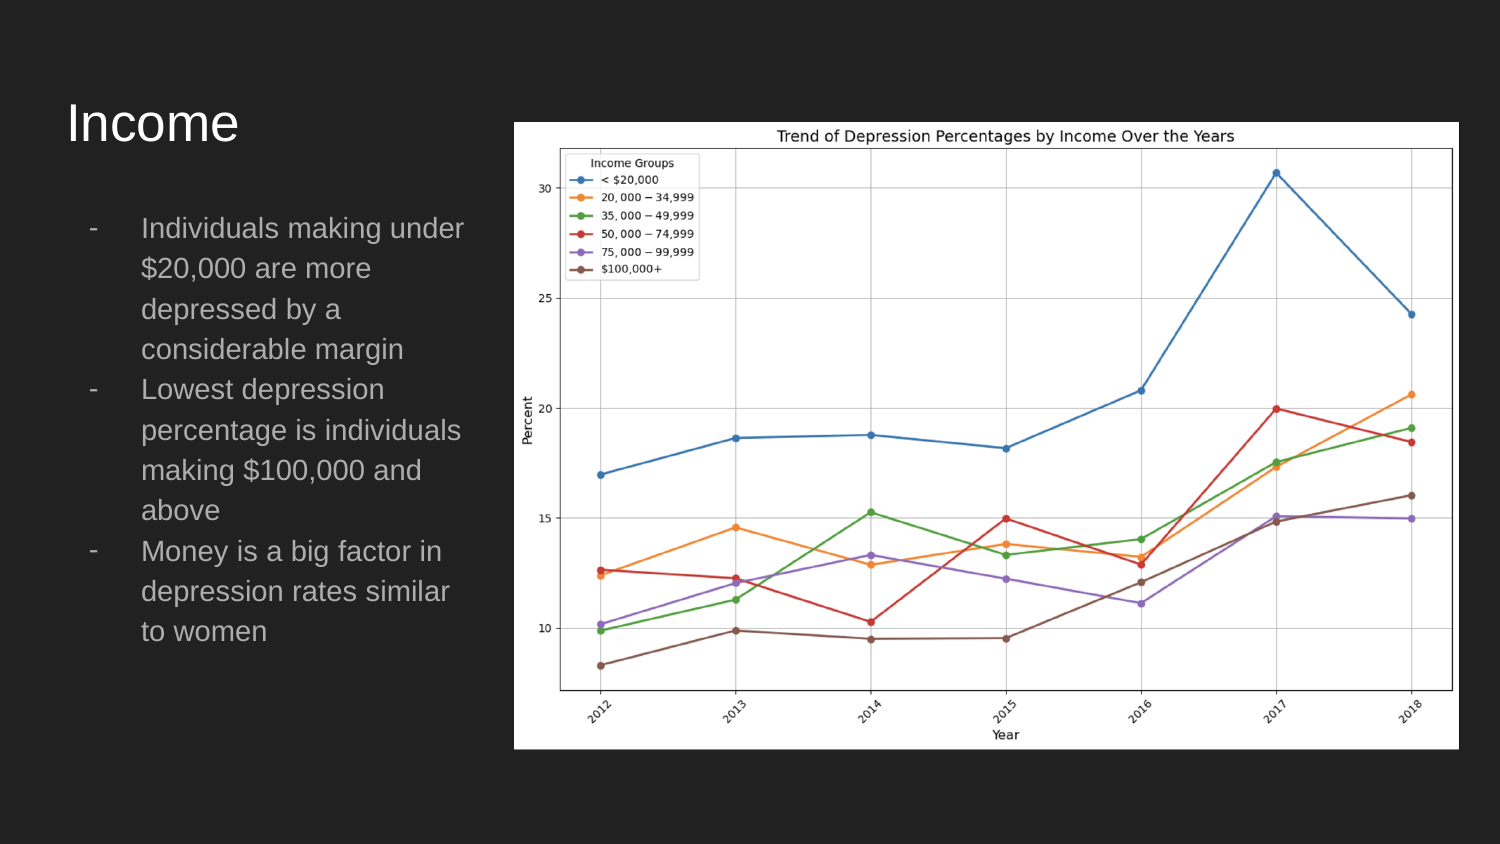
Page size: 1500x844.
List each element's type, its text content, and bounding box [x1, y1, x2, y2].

title Income [51, 72, 1449, 167]
picture [514, 122, 1460, 750]
list Individuals making under $20,000 are more depressed by a considerable margin Lowest depression percentage is individuals making $100,000 and above Money is a big factor in depression rates similar to women [51, 189, 491, 750]
